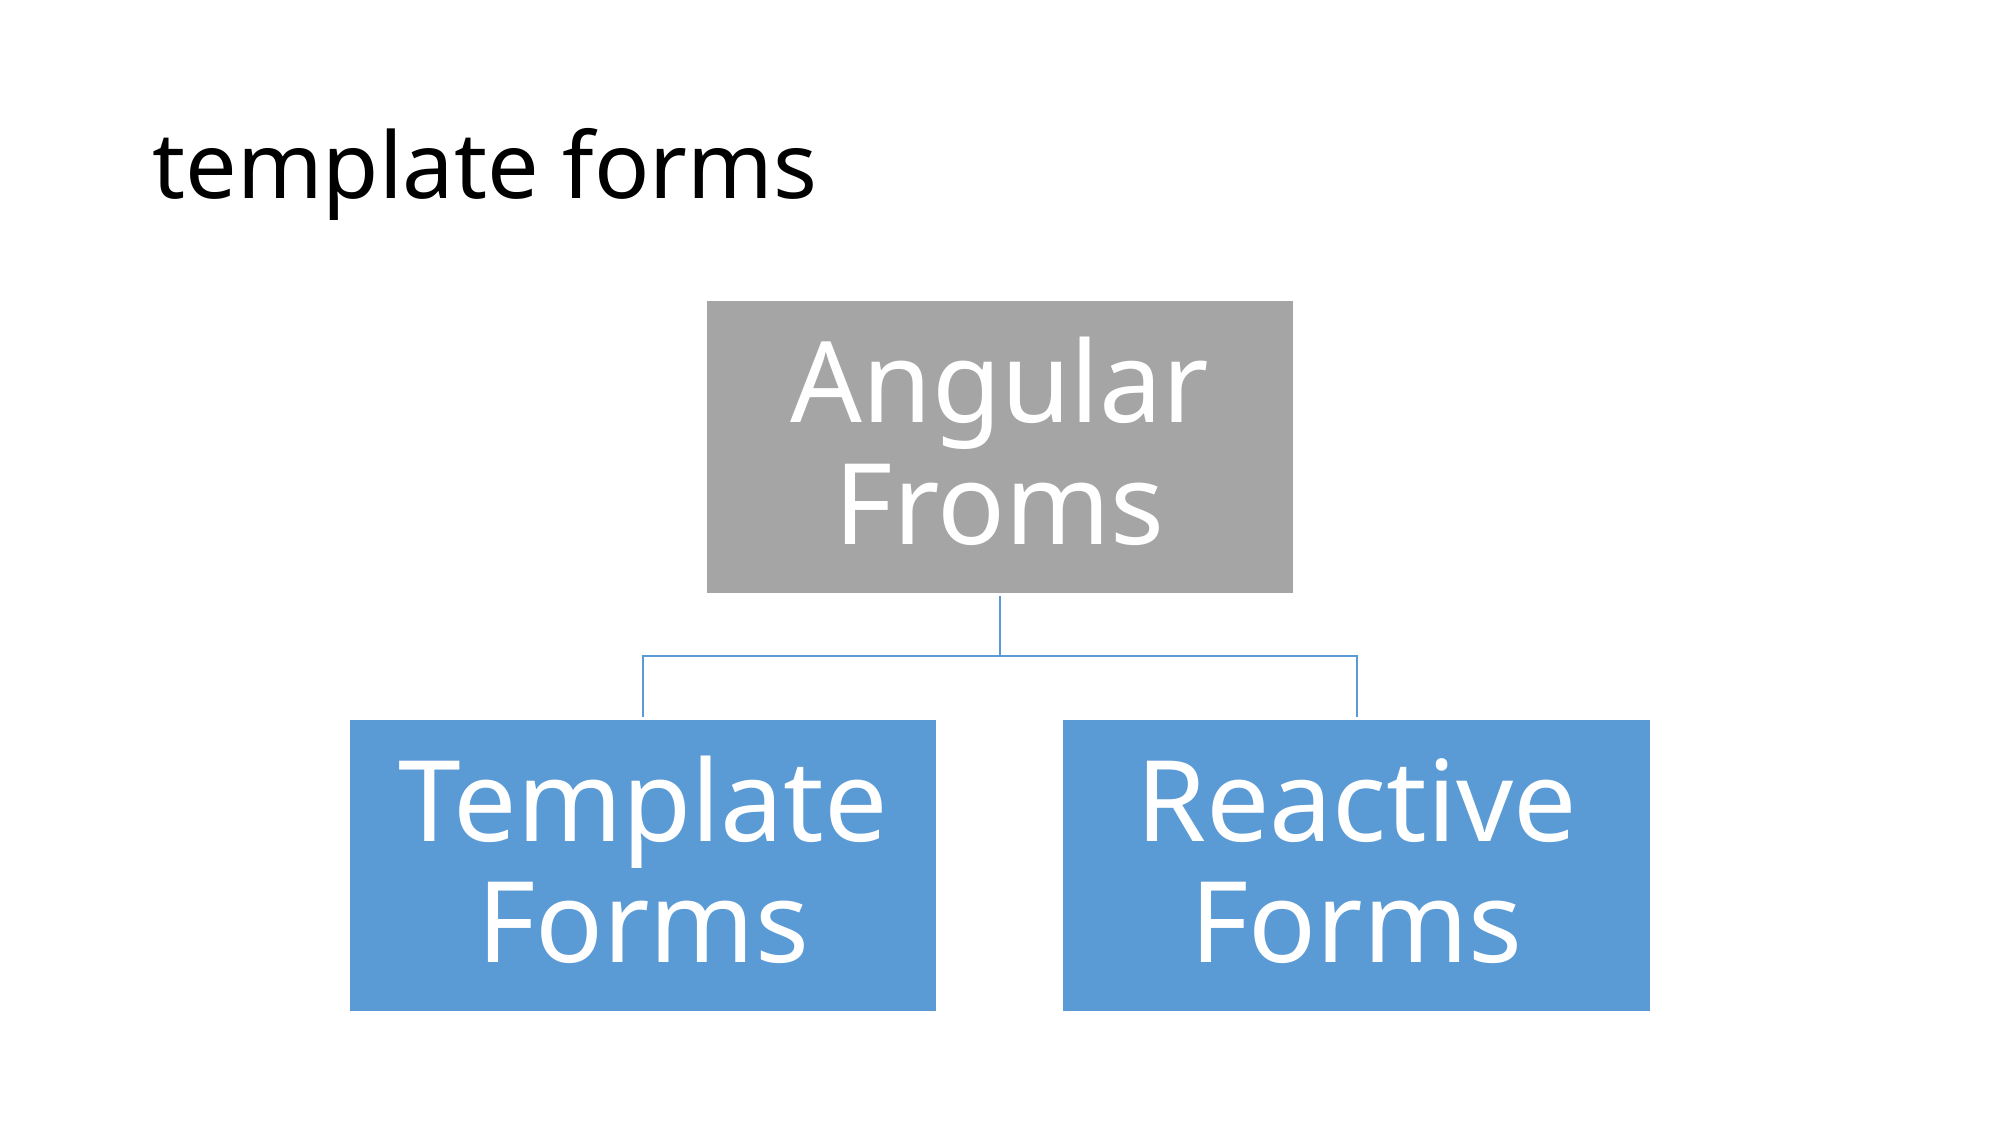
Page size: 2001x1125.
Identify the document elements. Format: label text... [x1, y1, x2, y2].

title template forms [137, 59, 1863, 278]
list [137, 299, 1863, 1014]
